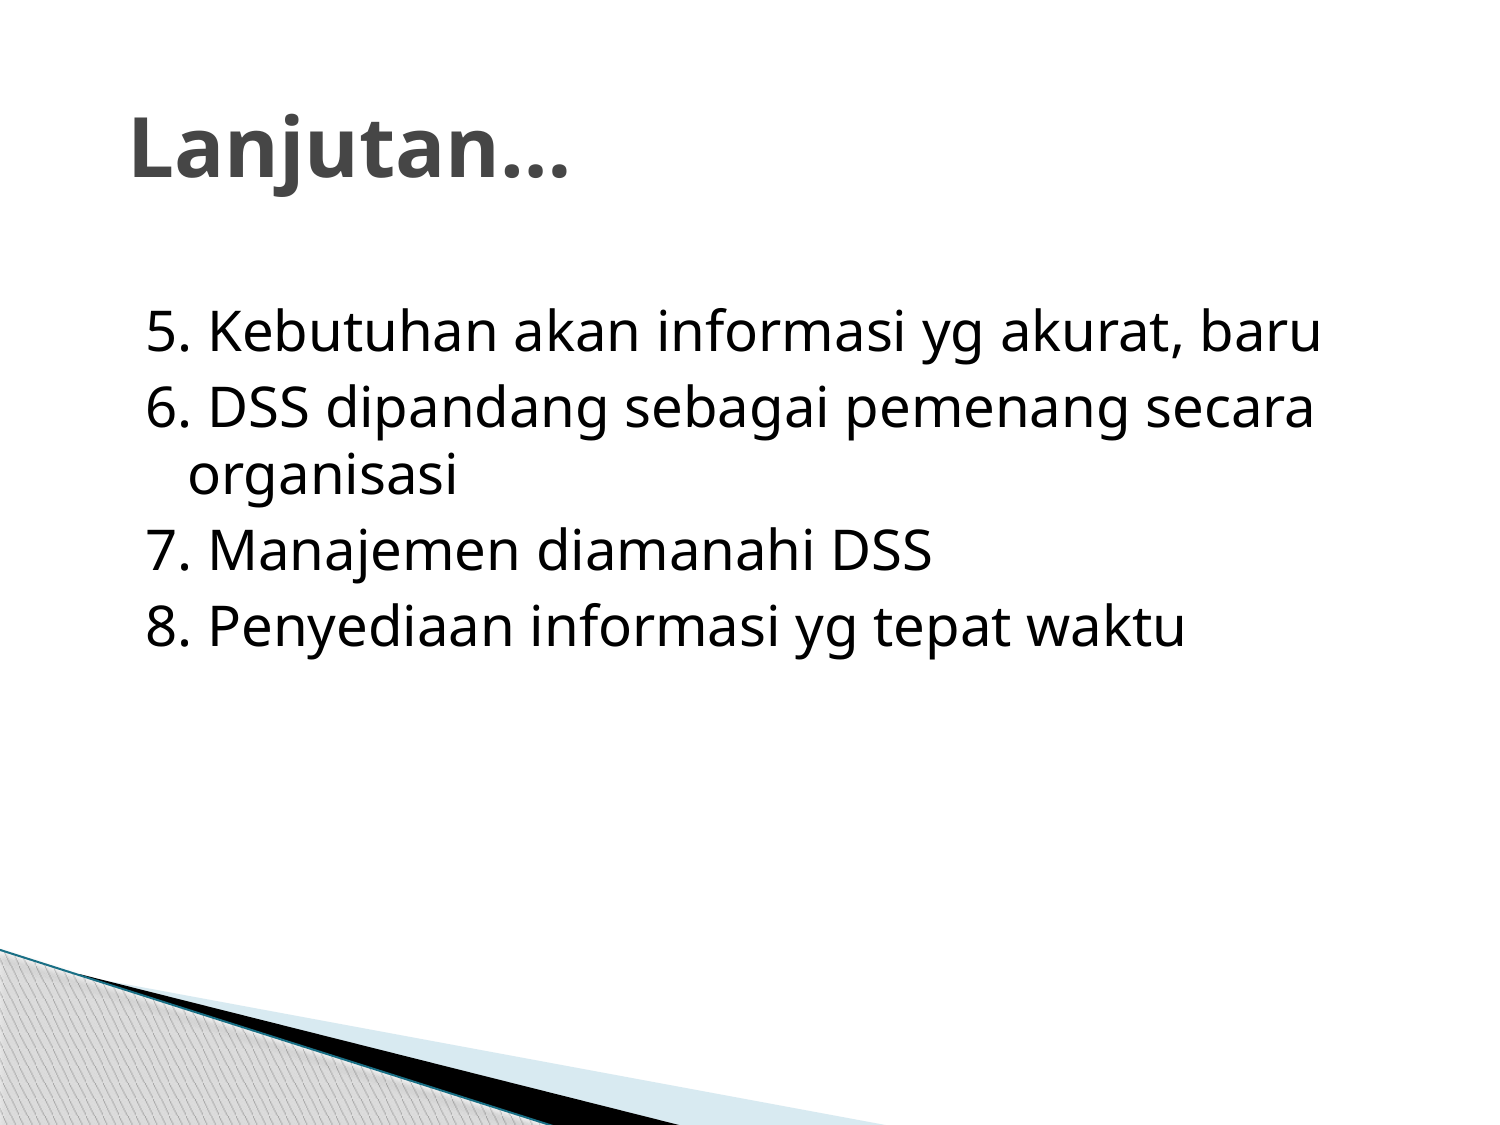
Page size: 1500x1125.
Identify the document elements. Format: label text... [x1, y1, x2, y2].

list 5. Kebutuhan akan informasi yg akurat, baru 6. DSS dipandang sebagai pemenang secara organisasi 7. Manajemen diamanahi DSS 8. Penyediaan informasi yg tepat waktu [112, 287, 1376, 1063]
title Lanjutan… [112, 37, 1375, 250]
